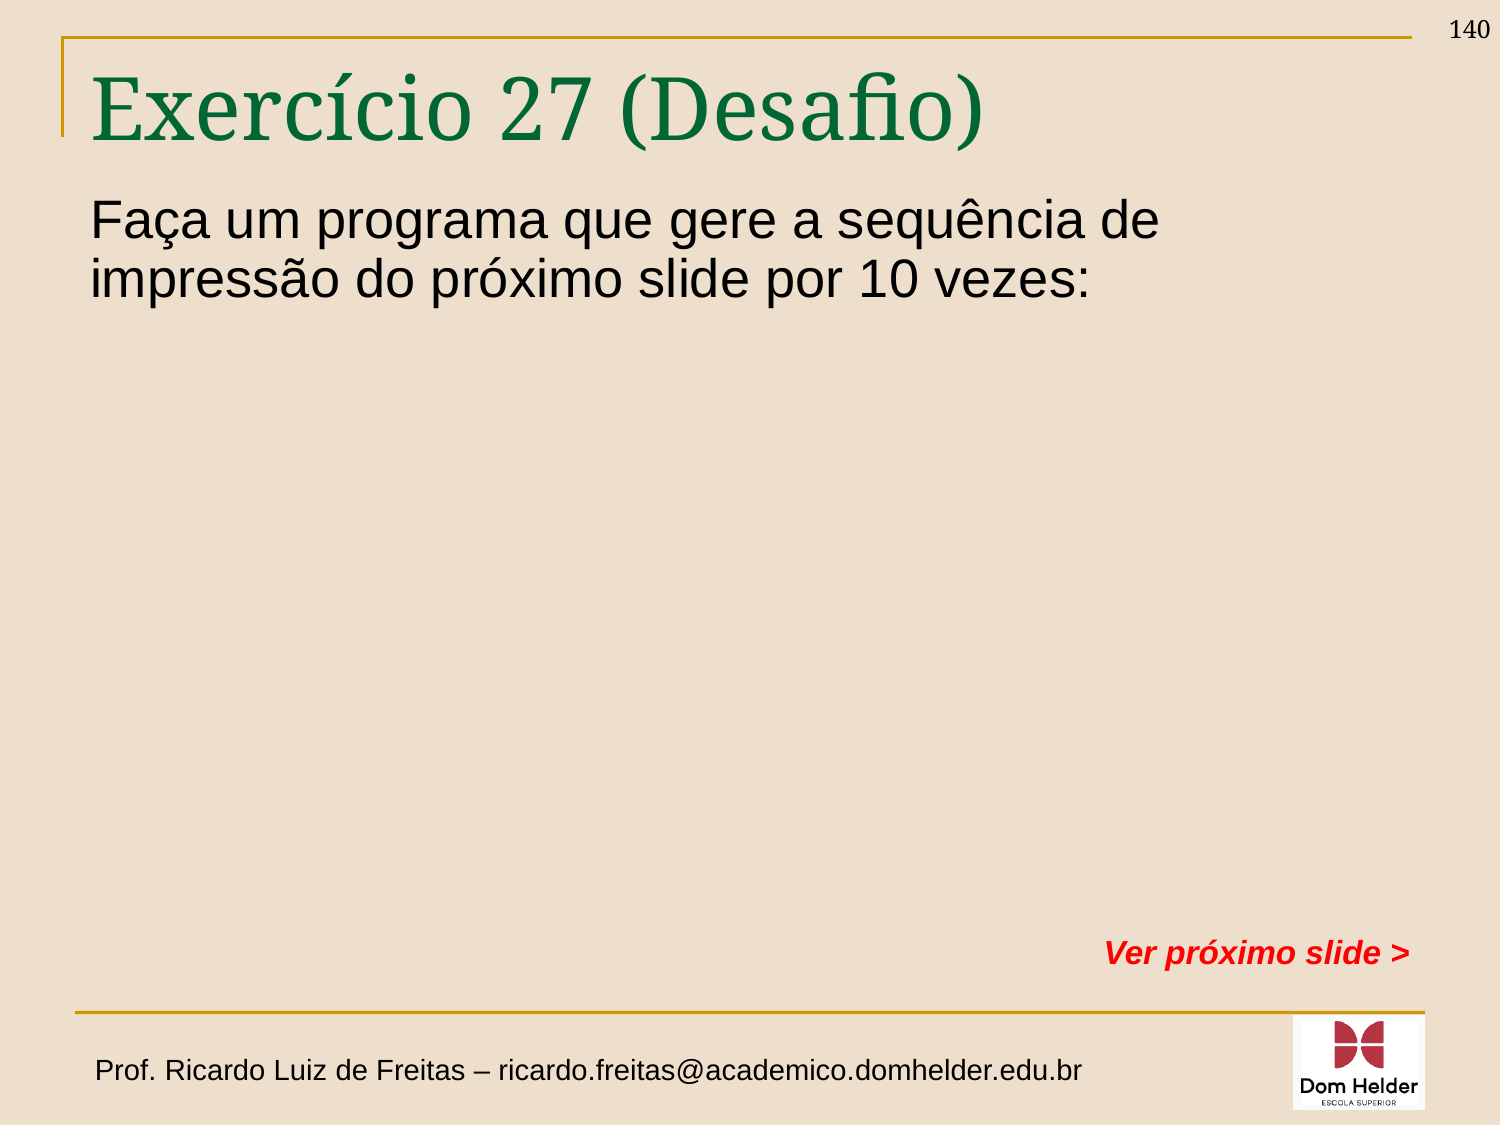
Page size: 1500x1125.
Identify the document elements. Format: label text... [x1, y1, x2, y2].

slide_number 140 [1392, 0, 1500, 55]
title Exercício 27 (Desafio) [75, 45, 1425, 184]
list Faça um programa que gere a sequência de impressão do próximo slide por 10 vezes: [75, 184, 1425, 563]
picture [1293, 1015, 1425, 1110]
text_box Ver próximo slide > [1088, 928, 1425, 980]
